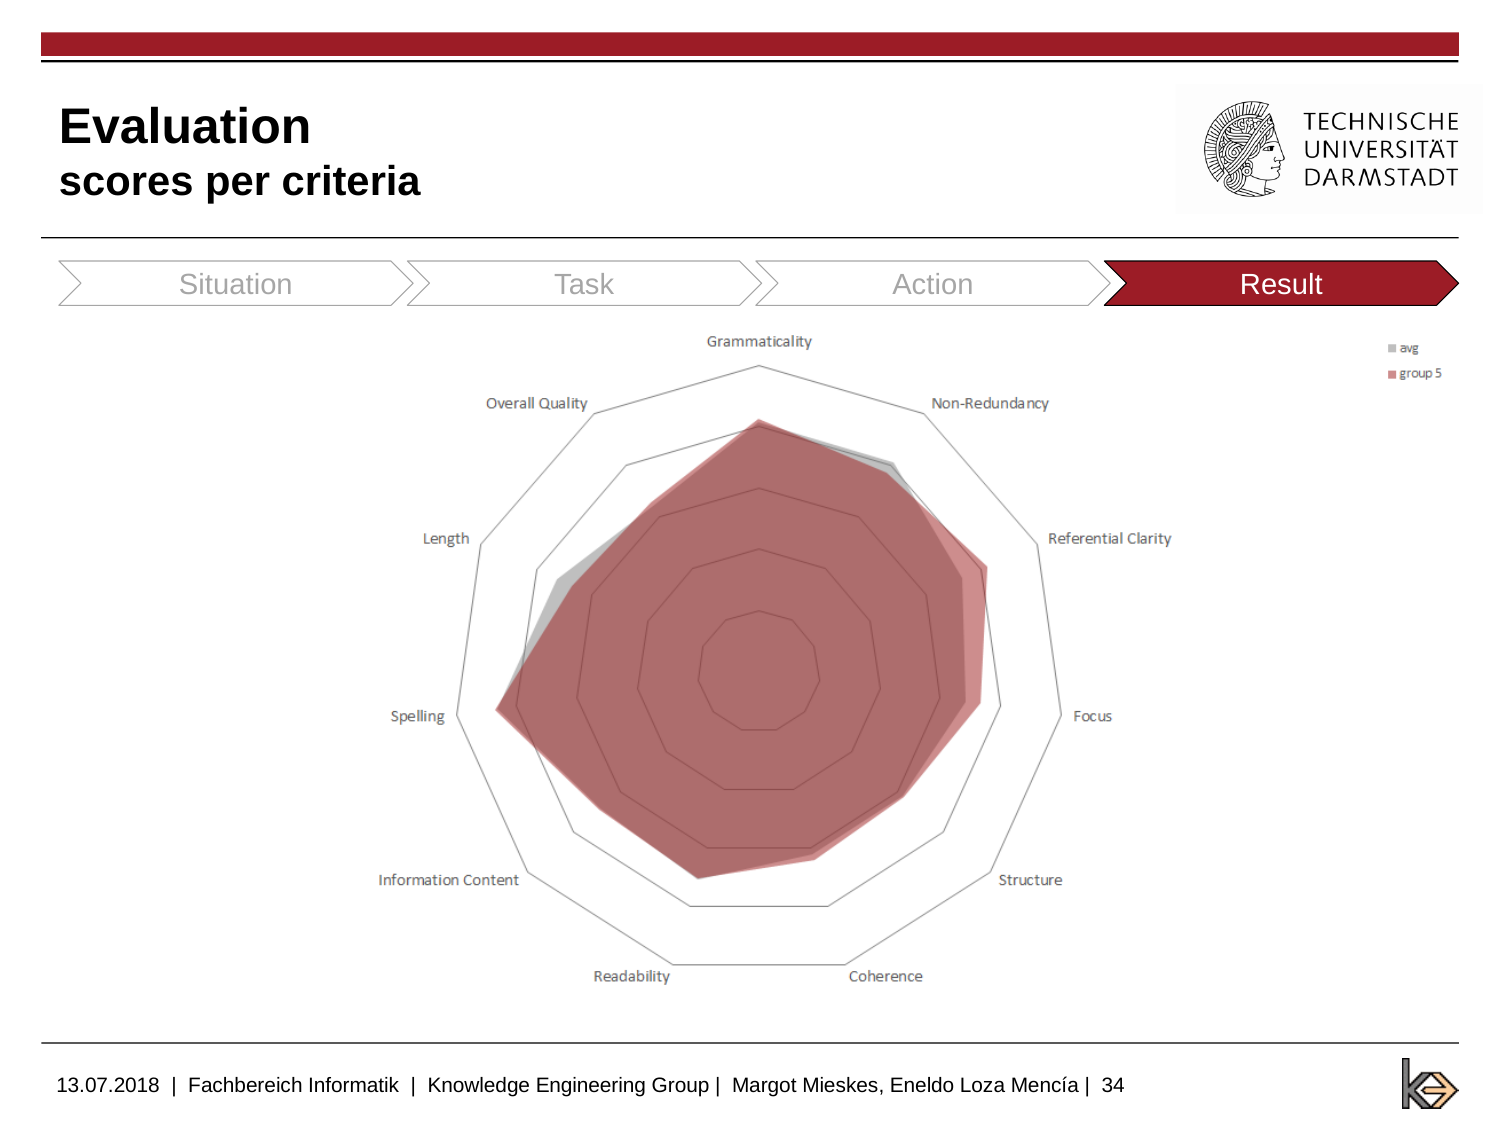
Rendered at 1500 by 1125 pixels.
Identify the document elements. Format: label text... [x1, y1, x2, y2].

text_box Situation [56, 258, 416, 308]
text_box Task [405, 258, 764, 308]
text_box Action [753, 258, 1113, 308]
picture [1402, 1058, 1459, 1109]
title Evaluation scores per criteria [58, 79, 1149, 218]
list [59, 326, 1459, 1001]
text_box Result [1102, 258, 1461, 308]
picture [1175, 84, 1483, 214]
